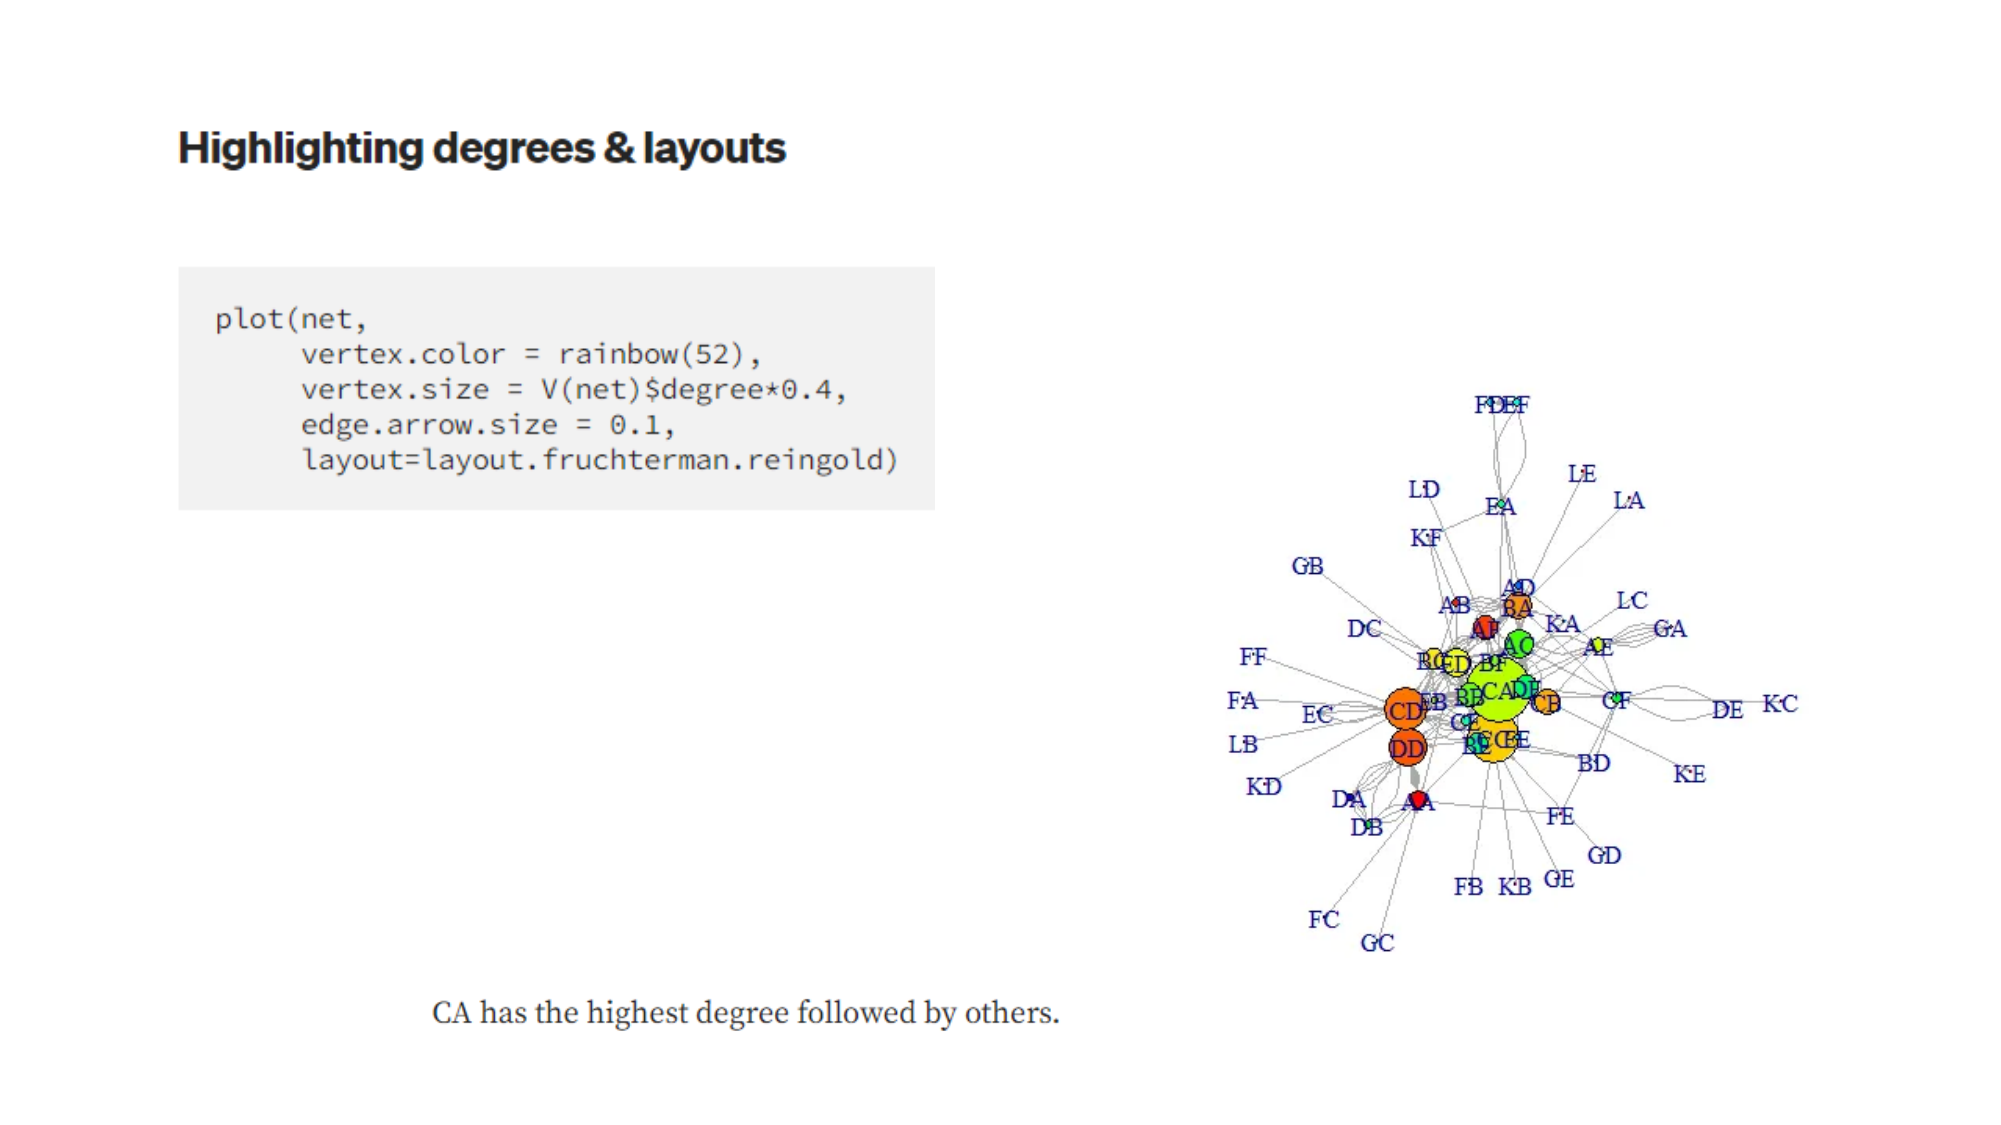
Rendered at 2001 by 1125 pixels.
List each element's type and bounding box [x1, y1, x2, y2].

list [40, 39, 1569, 698]
picture [328, 257, 1960, 1061]
